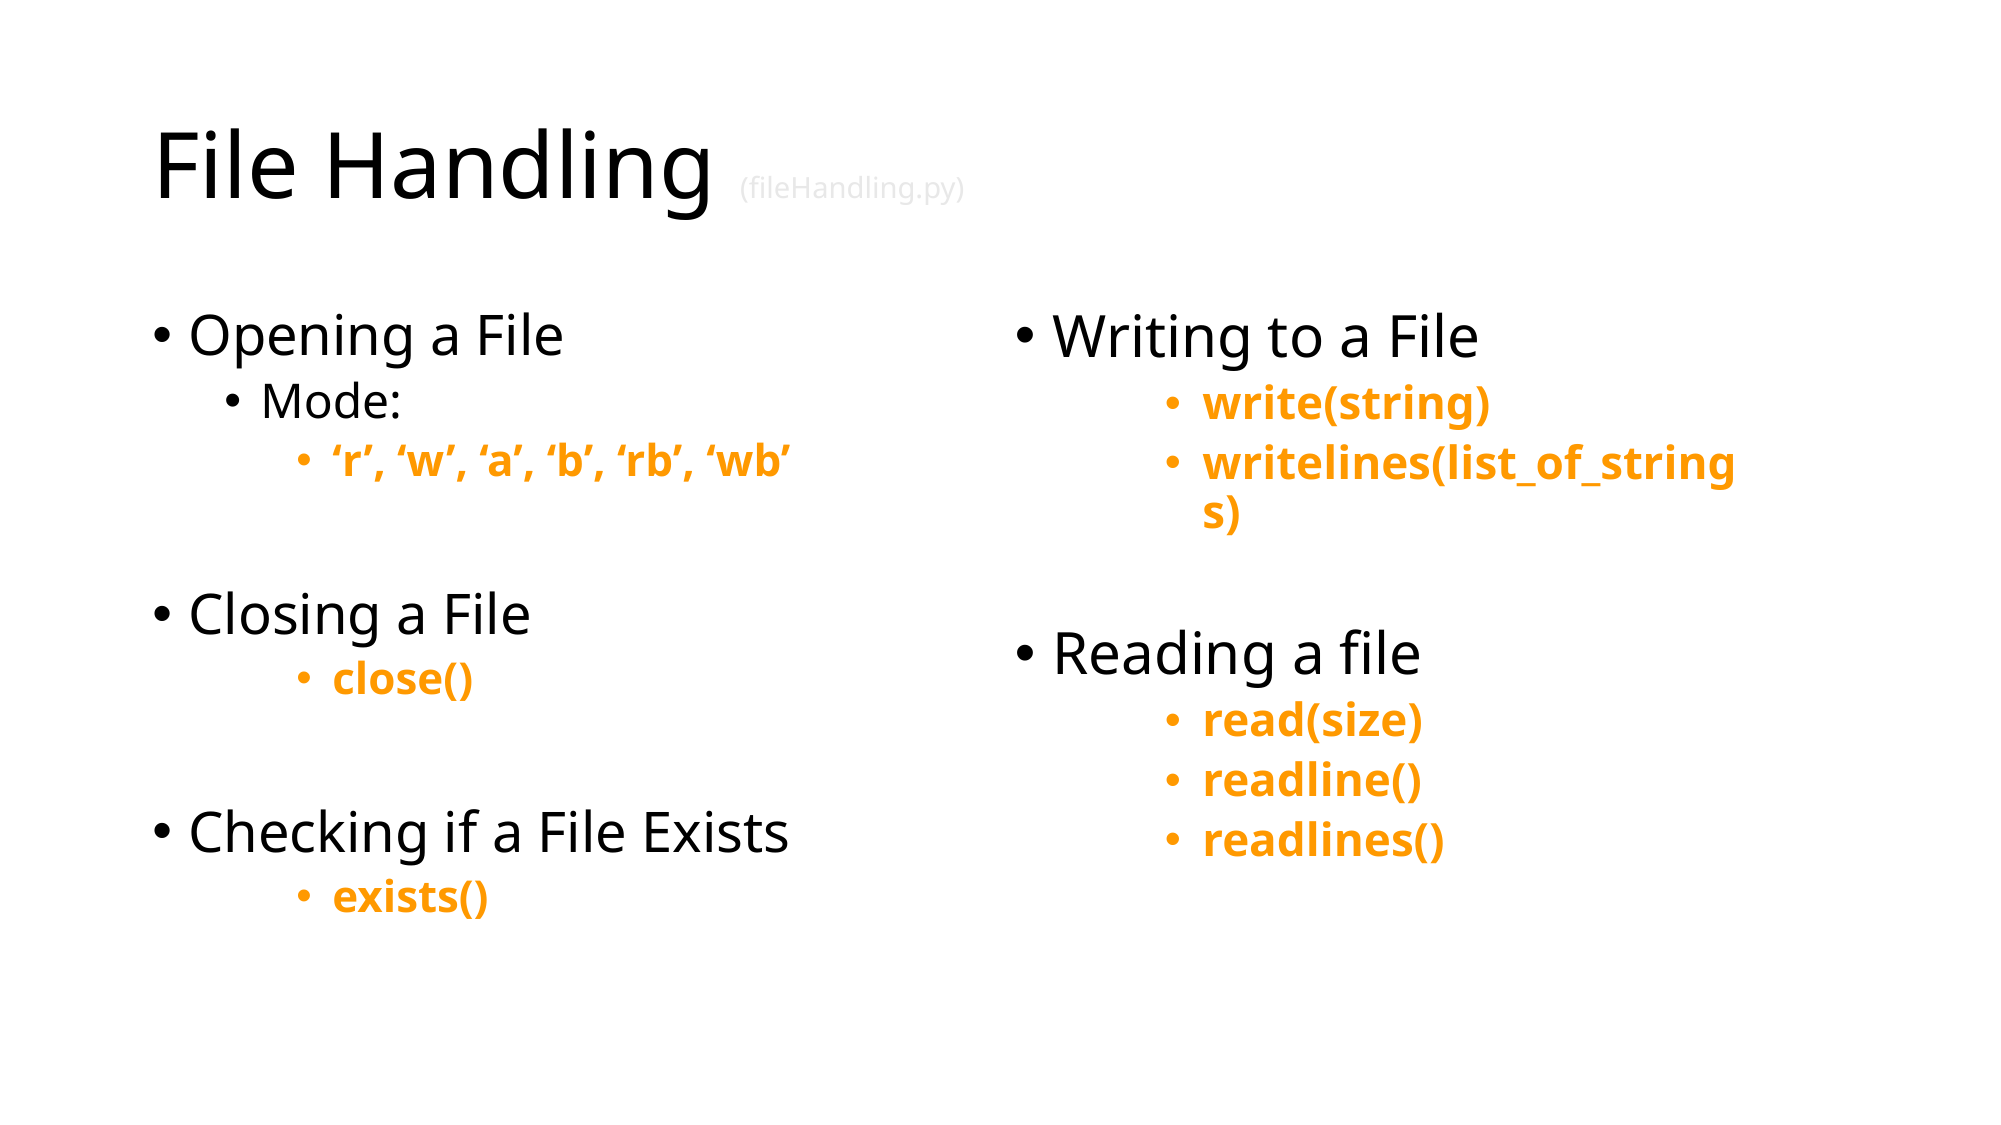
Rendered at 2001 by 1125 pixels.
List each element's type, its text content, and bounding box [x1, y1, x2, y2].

text_box Writing to a File write(string) writelines(list_of_strings) Reading a file read(size) readline() readlines() [999, 299, 1773, 1014]
title File Handling (fileHandling.py) [137, 59, 1863, 278]
list Opening a File Mode: ‘r’, ‘w’, ‘a’, ‘b’, ‘rb’, ‘wb’ Closing a File close() Checking if a File Exists exists() [137, 299, 828, 1014]
